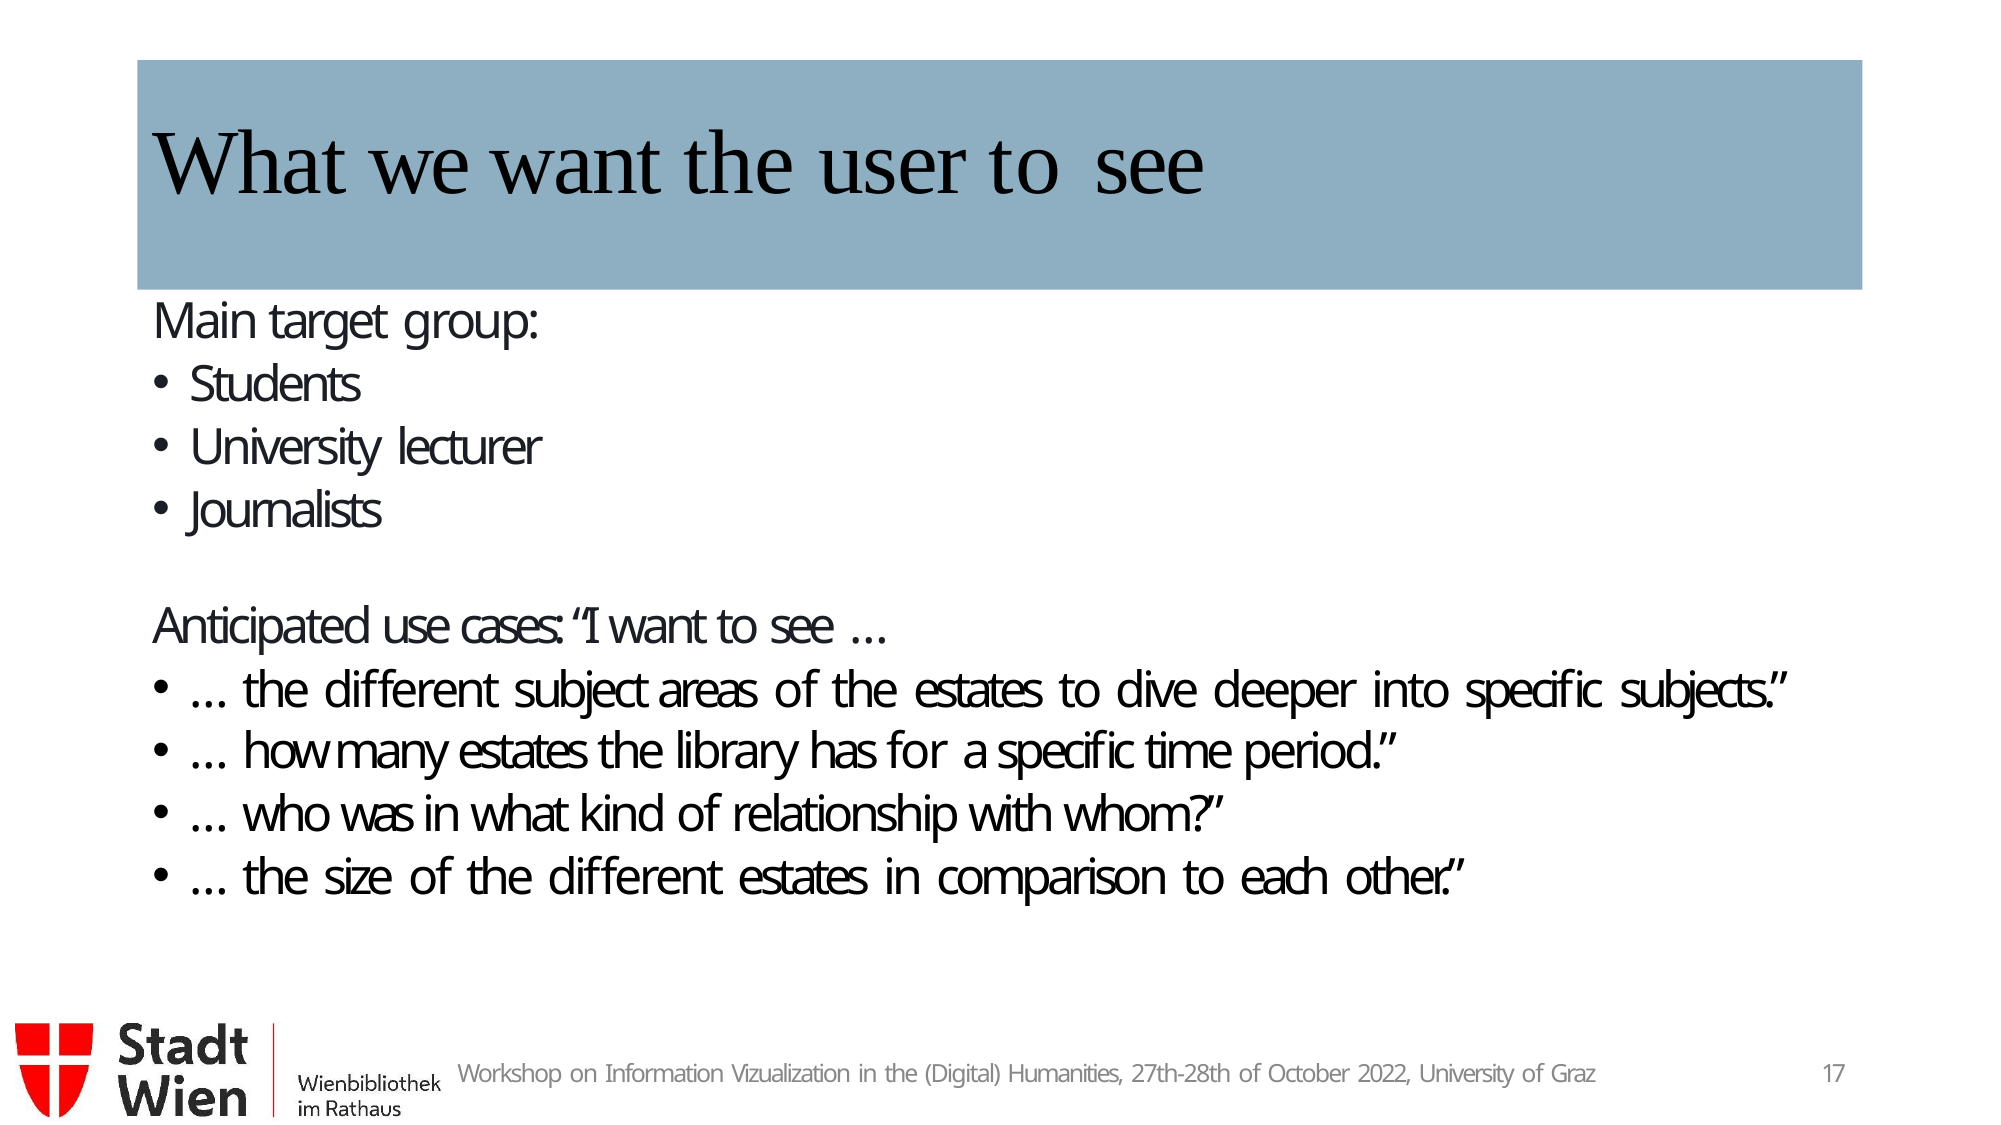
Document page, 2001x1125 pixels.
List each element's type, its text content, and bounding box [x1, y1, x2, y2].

title What we want the user to see [137, 60, 1863, 290]
text_box Main target group: Students University lecturer Journalists Anticipated use cases: “I want to see … … the different subject areas of the estates to dive deeper into specific subjects.” … how many estates the library has for a specific time period.” … who was in what kind of relationship with whom?” … the size of the different estates in comparison to each other.” [150, 286, 1798, 905]
slide_number 10 [1815, 1053, 1855, 1125]
picture [15, 1023, 441, 1121]
text_box Workshop on Information Vizualization in the (Digital) Humanities, 27th-28th of October 2022, University of Graz [455, 1053, 1750, 1088]
